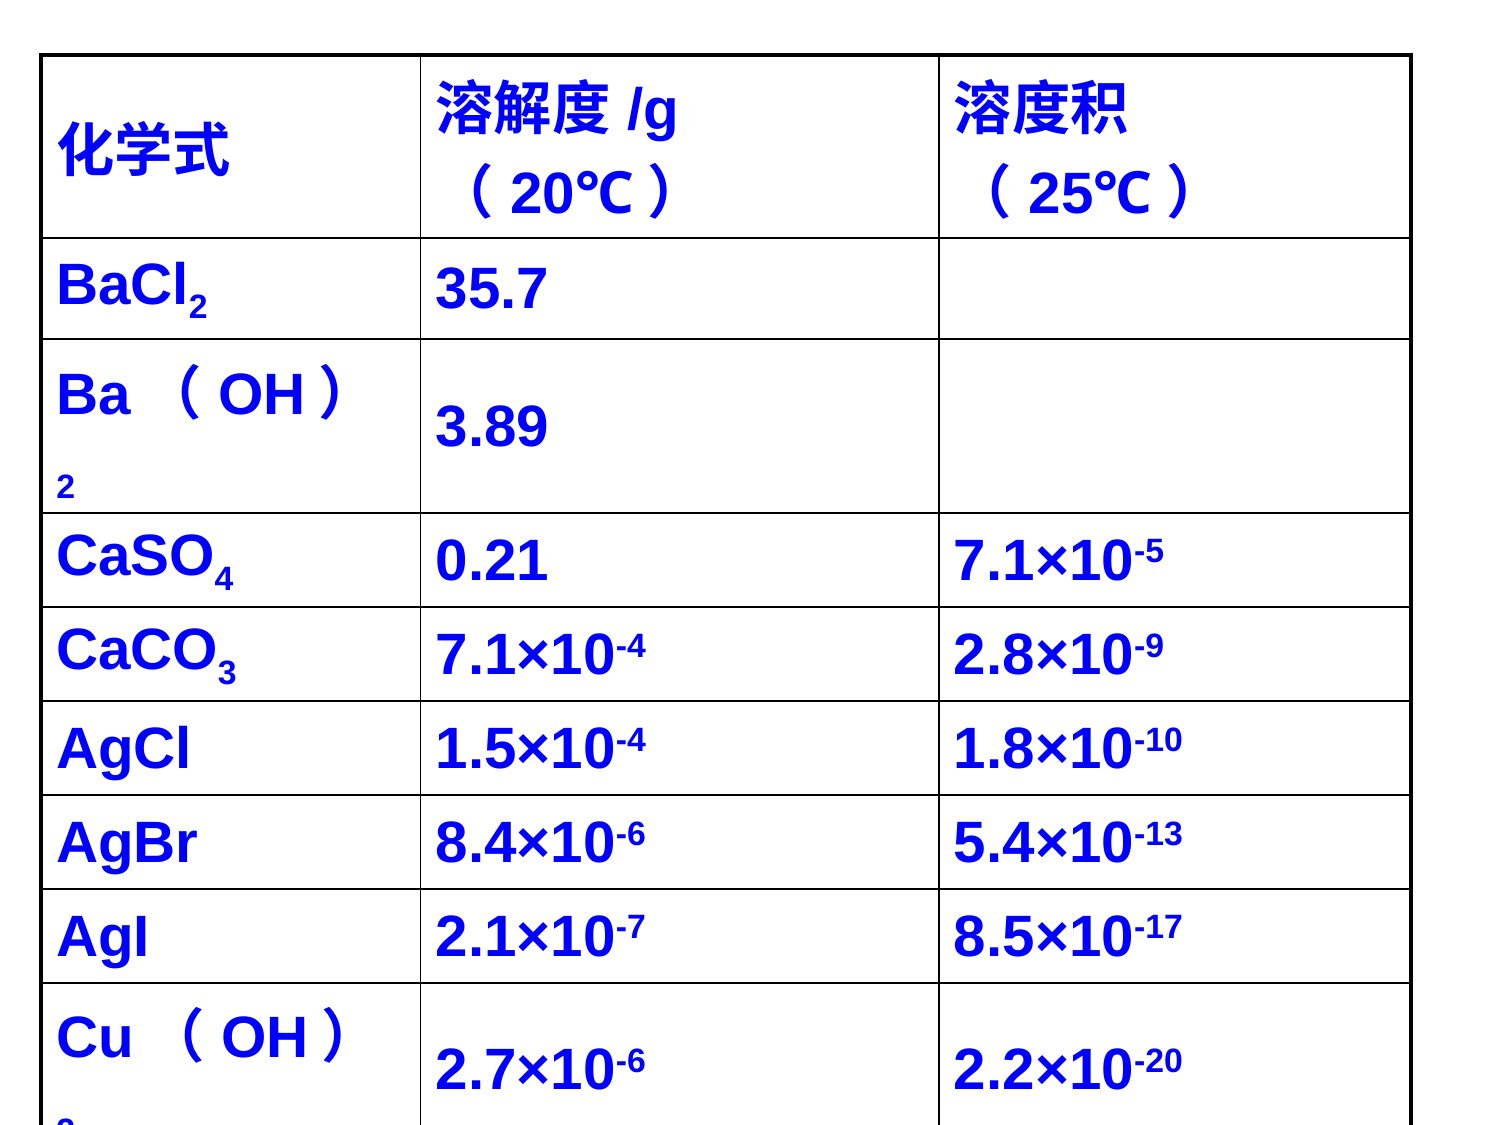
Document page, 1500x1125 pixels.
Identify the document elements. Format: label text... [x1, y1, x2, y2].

table_cell AgBr [43, 796, 420, 888]
table_cell 35.7 [421, 239, 938, 338]
table_cell Ba（OH）2 [43, 340, 420, 512]
table_header 溶度积 （25℃） [940, 57, 1409, 237]
table_cell 5.4×10-13 [940, 796, 1409, 888]
table_cell [940, 239, 1409, 338]
table_cell 2.7×10-6 [421, 984, 938, 1125]
table_header 化学式 [43, 57, 420, 237]
table_cell 0.21 [421, 514, 938, 606]
table_cell 8.5×10-17 [940, 890, 1409, 982]
table_cell 1.5×10-4 [421, 702, 938, 794]
table_cell Cu（OH）2 [43, 984, 420, 1125]
table_cell 3.89 [421, 340, 938, 512]
table_header 溶解度/g （20℃） [421, 57, 938, 237]
table_cell AgCl [43, 702, 420, 794]
table_cell 1.8×10-10 [940, 702, 1409, 794]
table_cell 7.1×10-5 [940, 514, 1409, 606]
table_cell CaCO3 [43, 608, 420, 700]
table_cell AgI [43, 890, 420, 982]
table_cell 2.8×10-9 [940, 608, 1409, 700]
table_cell [940, 340, 1409, 512]
table_cell 7.1×10-4 [421, 608, 938, 700]
table_cell BaCl2 [43, 239, 420, 338]
table_cell CaSO4 [43, 514, 420, 606]
table_cell 2.2×10-20 [940, 984, 1409, 1125]
table_cell 8.4×10-6 [421, 796, 938, 888]
table_cell 2.1×10-7 [421, 890, 938, 982]
